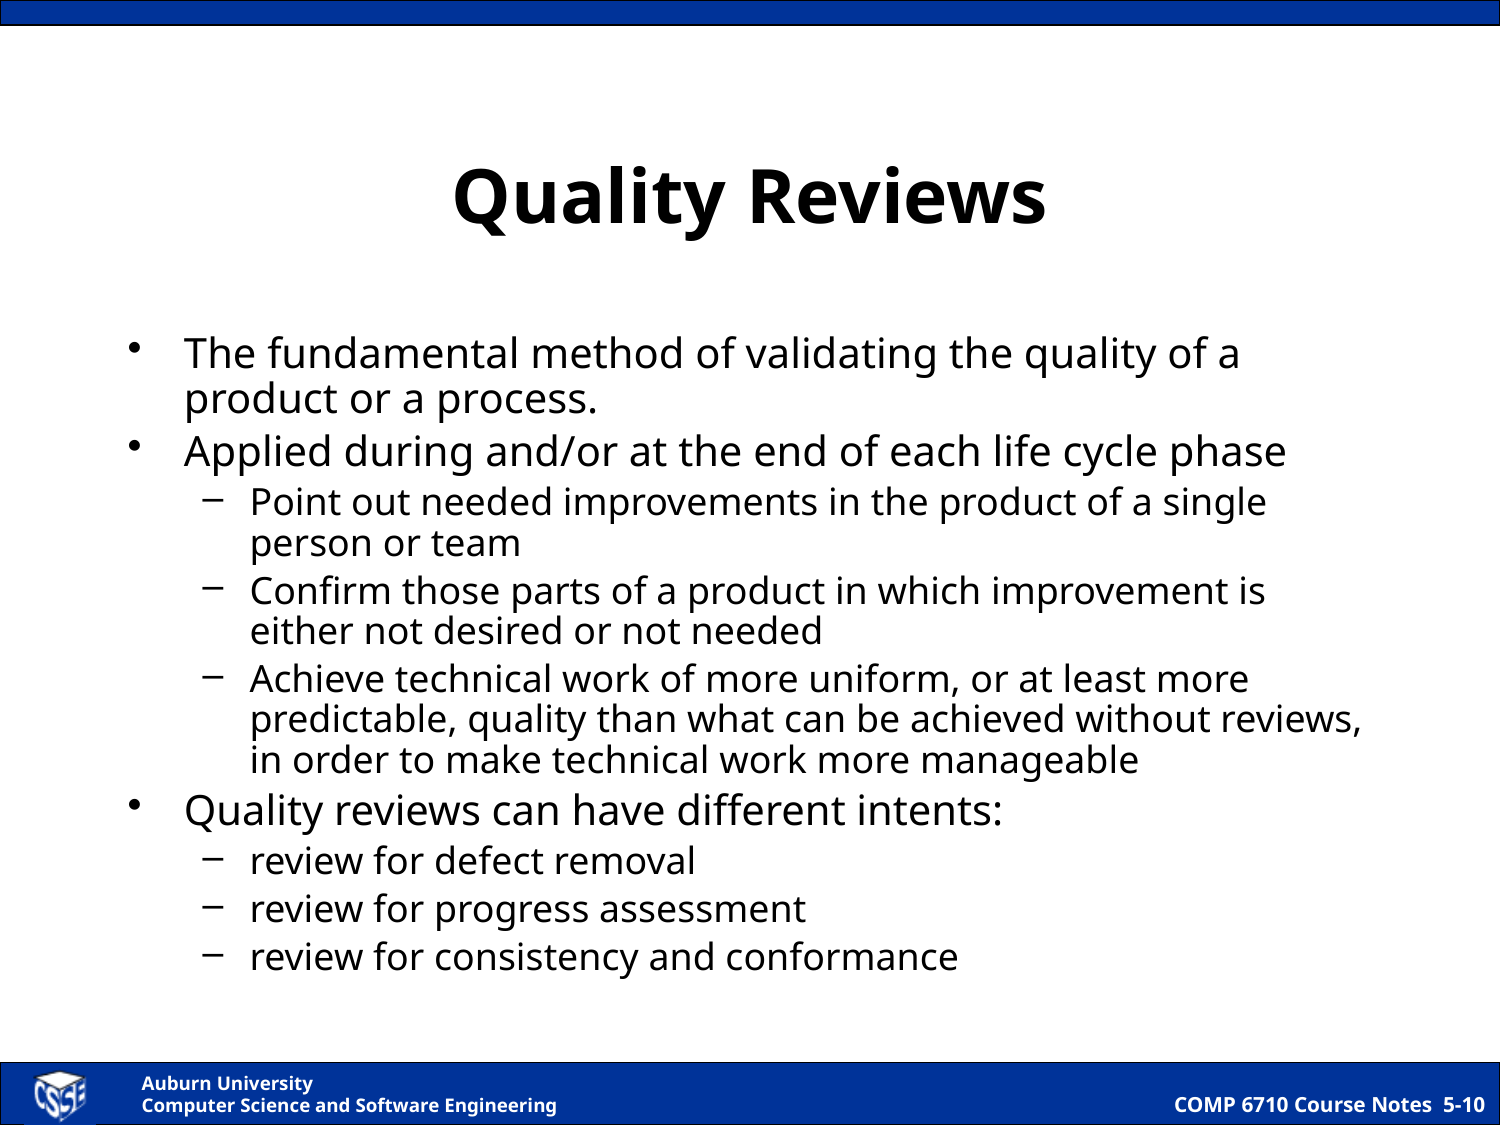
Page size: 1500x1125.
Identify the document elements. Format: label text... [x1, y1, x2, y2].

title Quality Reviews [112, 99, 1388, 288]
list The fundamental method of validating the quality of a product or a process. Applied during and/or at the end of each life cycle phase Point out needed improvements in the product of a single person or team Confirm those parts of a product in which improvement is either not desired or not needed Achieve technical work of more uniform, or at least more predictable, quality than what can be achieved without reviews, in order to make technical work more manageable Quality reviews can have different intents: review for defect removal review for progress assessment review for consistency and conformance [112, 324, 1388, 1000]
picture [24, 1066, 96, 1125]
